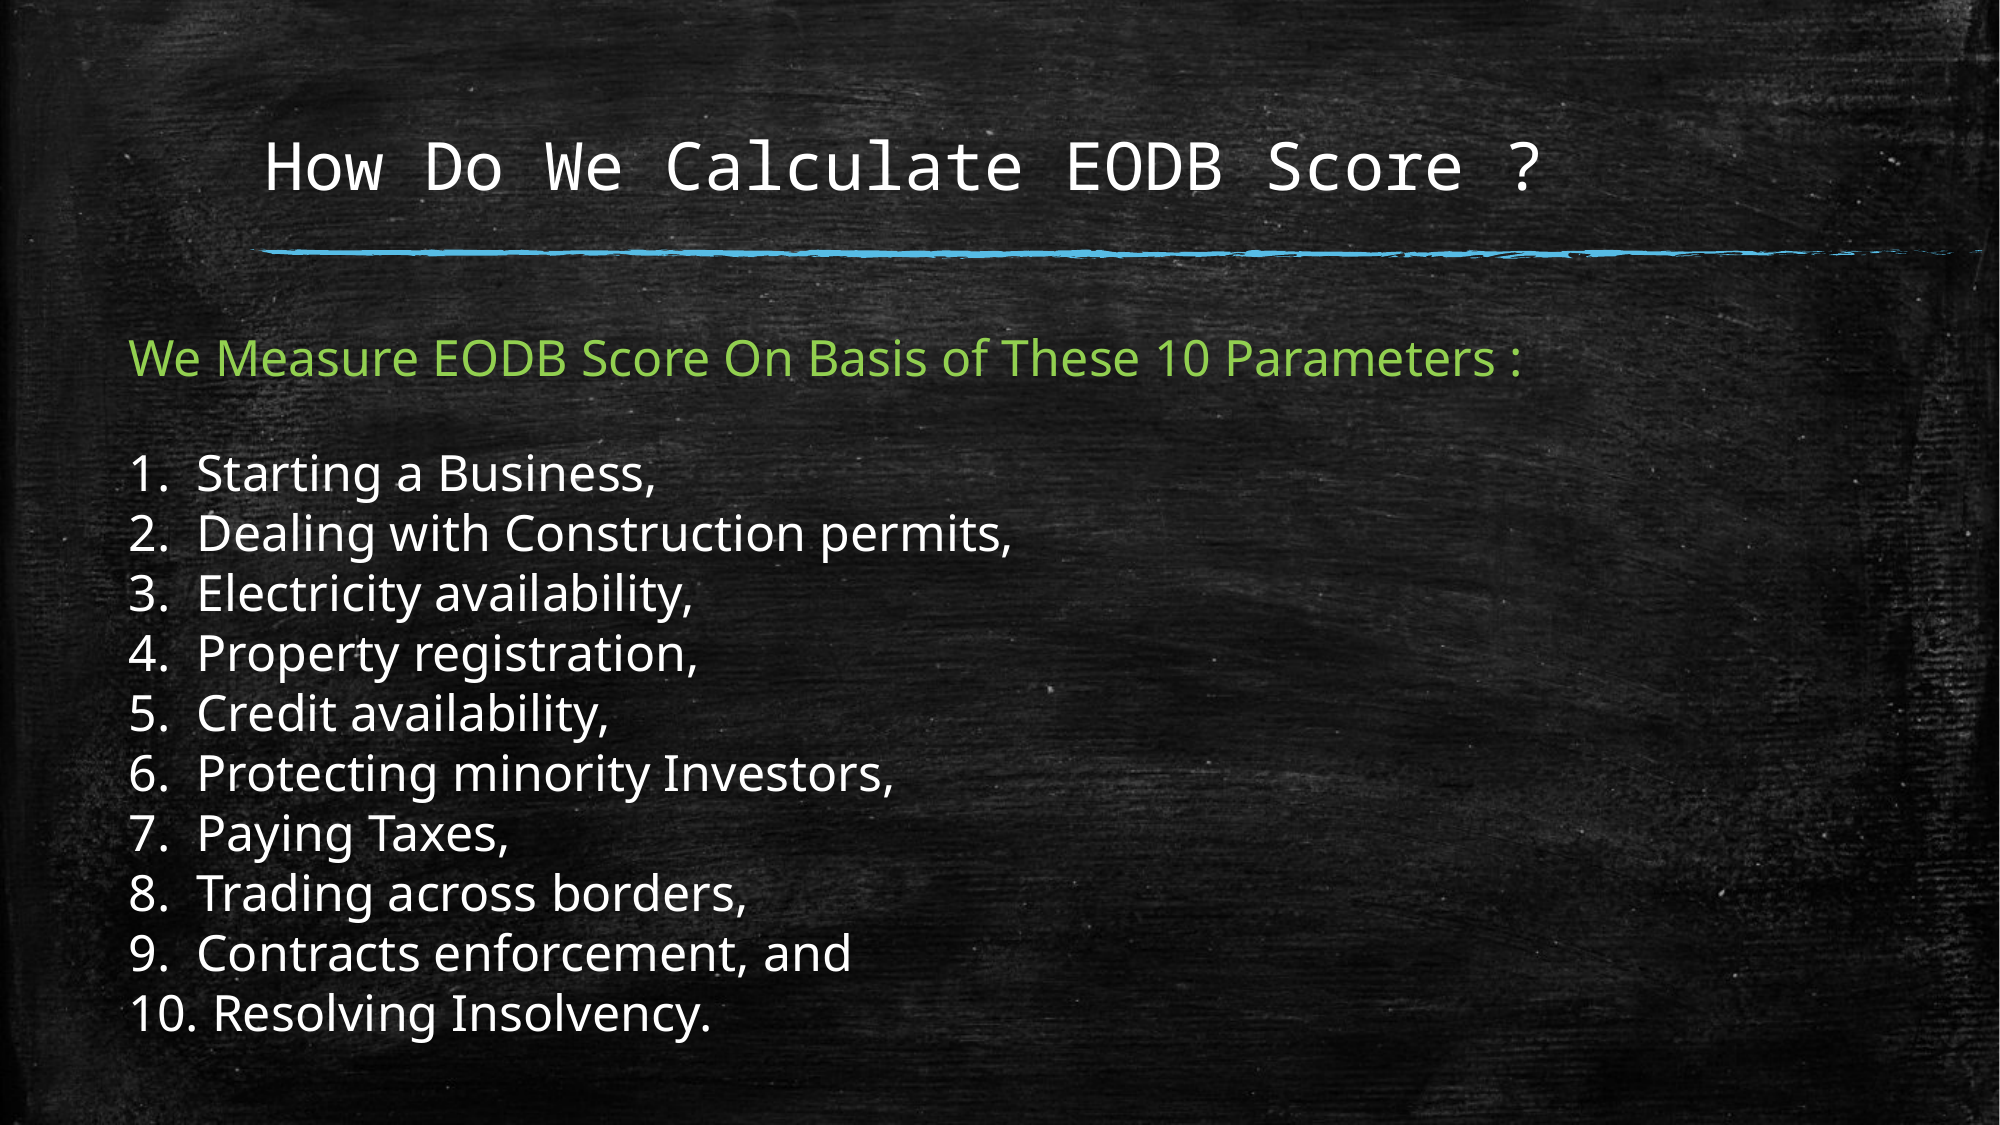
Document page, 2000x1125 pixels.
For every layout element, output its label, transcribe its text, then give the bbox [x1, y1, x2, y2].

title How Do We Calculate EODB Score ? [249, 45, 1750, 213]
text_box We Measure EODB Score On Basis of These 10 Parameters : 1. Starting a Business, 2. Dealing with Construction permits, 3. Electricity availability, 4. Property registration, 5. Credit availability, 6. Protecting minority Investors, 7. Paying Taxes, 8. Trading across borders, 9. Contracts enforcement, and 10. Resolving Insolvency. [113, 326, 1886, 1049]
